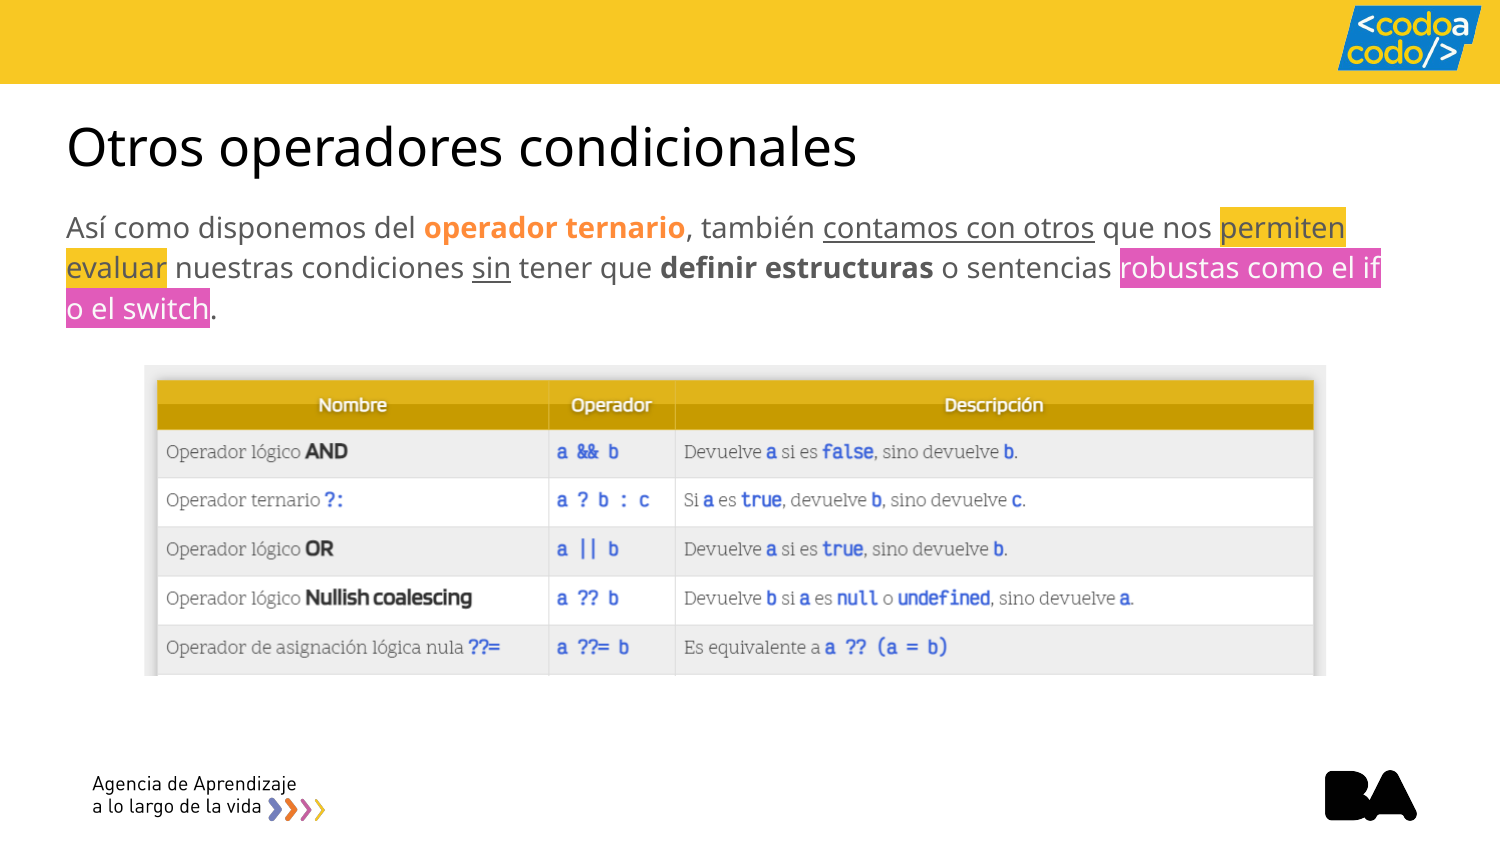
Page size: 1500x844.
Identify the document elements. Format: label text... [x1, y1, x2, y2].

picture [1325, 770, 1417, 821]
list Así como disponemos del operador ternario, también contamos con otros que nos permiten evaluar nuestras condiciones sin tener que definir estructuras o sentencias robustas como el if o el switch. [51, 189, 1420, 356]
picture [70, 756, 344, 835]
picture [1337, 5, 1482, 71]
title Otros operadores condicionales [51, 98, 1449, 192]
picture [144, 364, 1327, 676]
